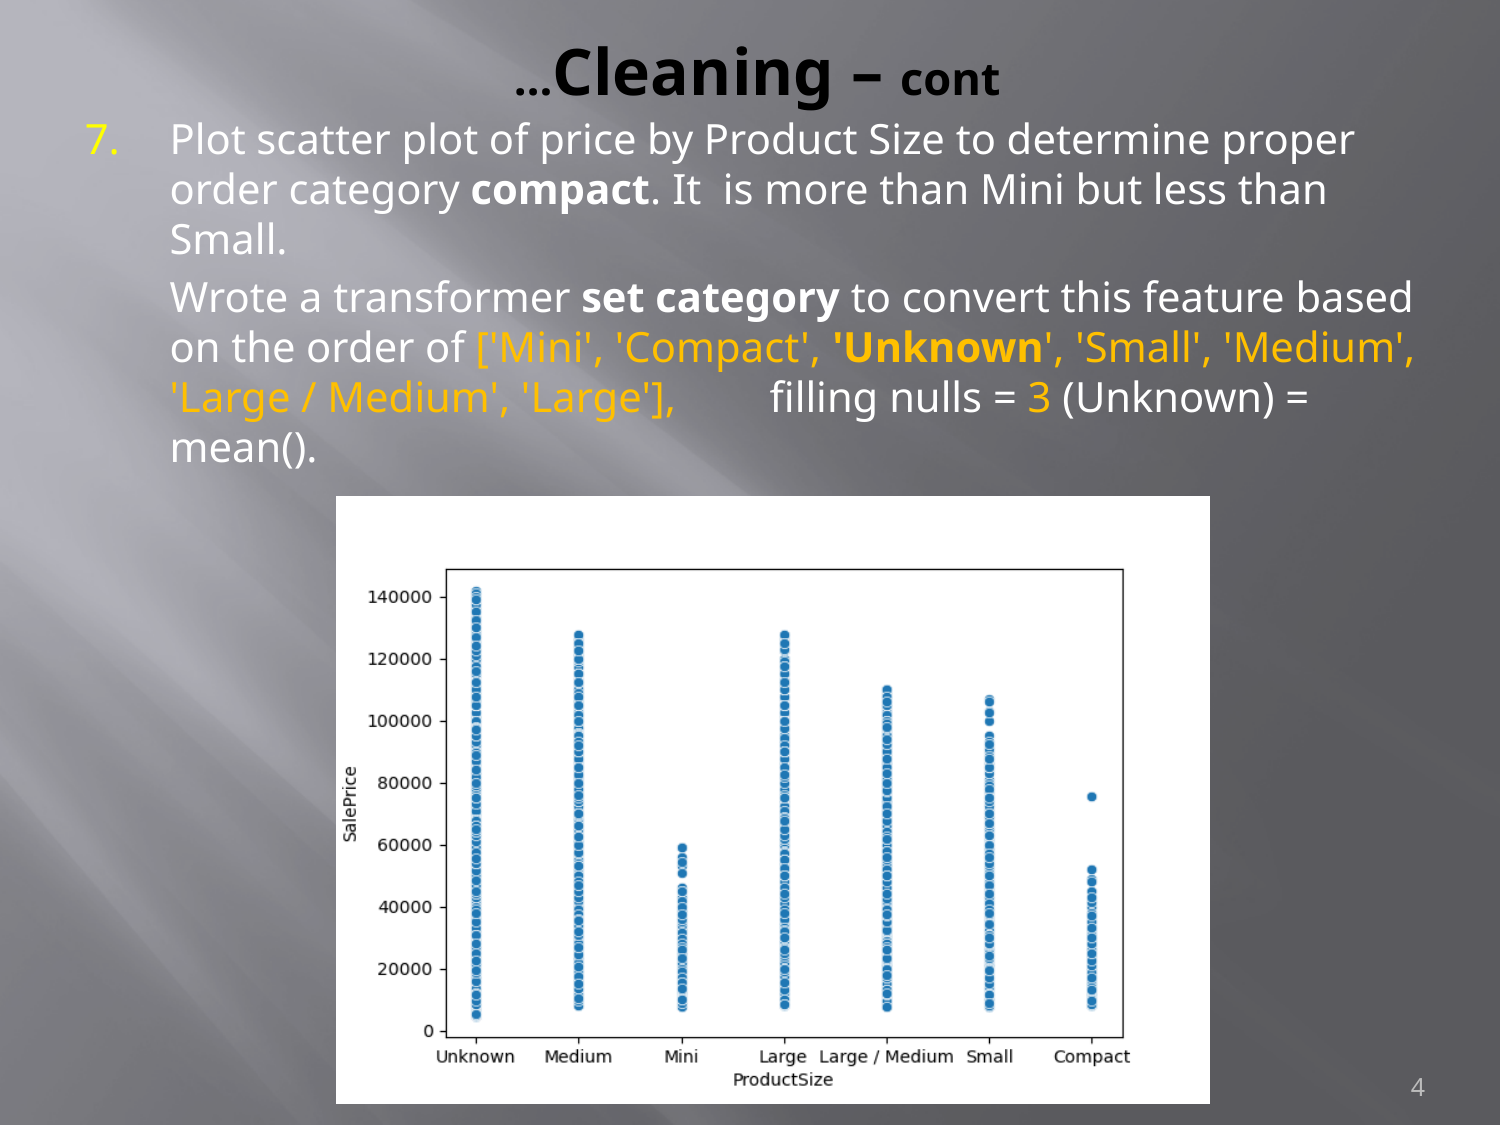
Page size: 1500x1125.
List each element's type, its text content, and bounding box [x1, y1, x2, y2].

picture [336, 495, 1210, 1104]
slide_number 4 [1299, 1052, 1425, 1113]
title Cleaning – cont… [82, 23, 1432, 116]
list Plot scatter plot of price by Product Size to determine proper order category compact. It is more than Mini but less than Small. Wrote a transformer set category to convert this feature based on the order of ['Mini', 'Compact', 'Unknown', 'Small', 'Medium', 'Large / Medium', 'Large'], filling nulls = 3 (Unknown) = mean(). [70, 105, 1456, 413]
